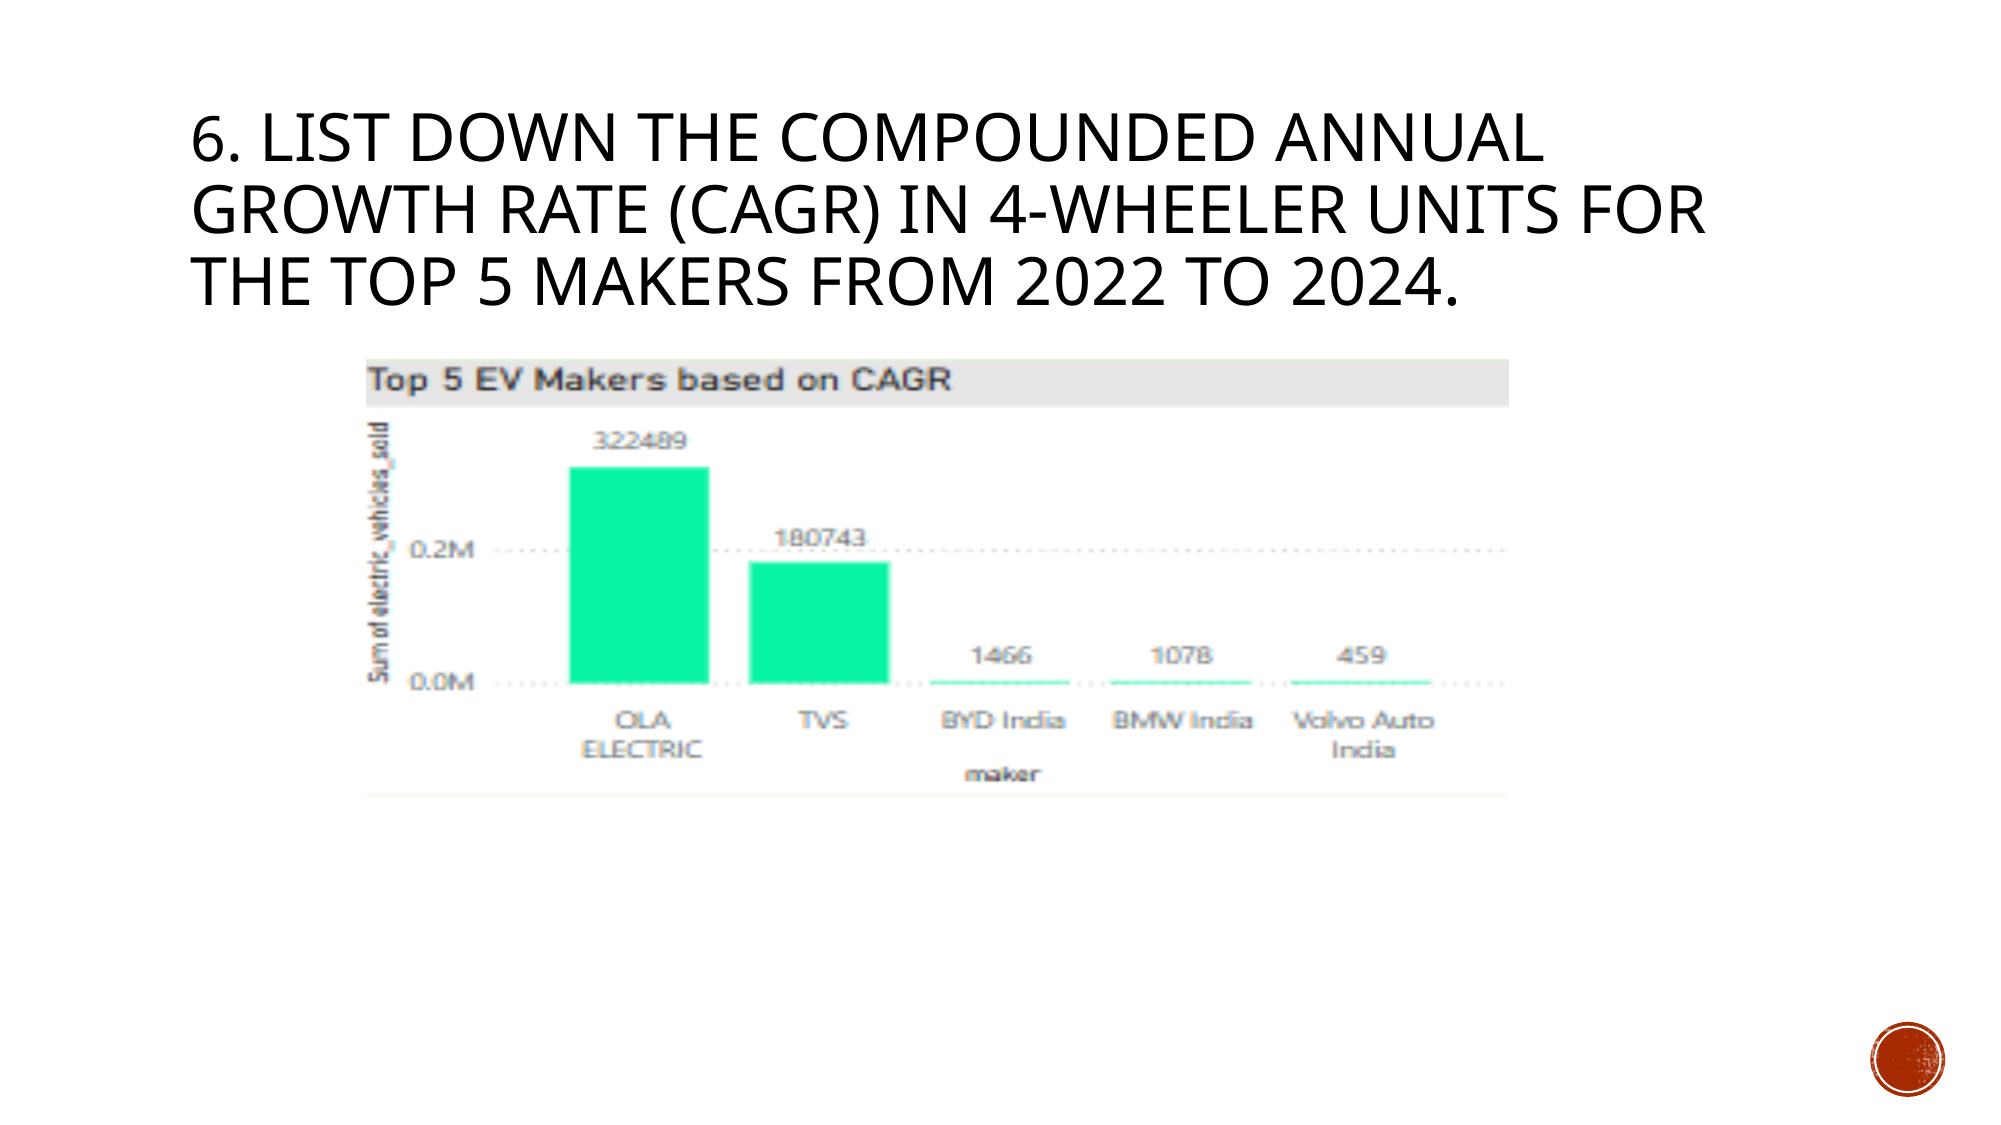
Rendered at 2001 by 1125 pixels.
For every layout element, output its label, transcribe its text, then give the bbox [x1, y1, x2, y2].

title 6. List down the compounded annual growth rate (CAGR) in 4-wheeler units for the top 5 makers from 2022 to 2024. [175, 79, 1826, 344]
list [370, 364, 1506, 794]
